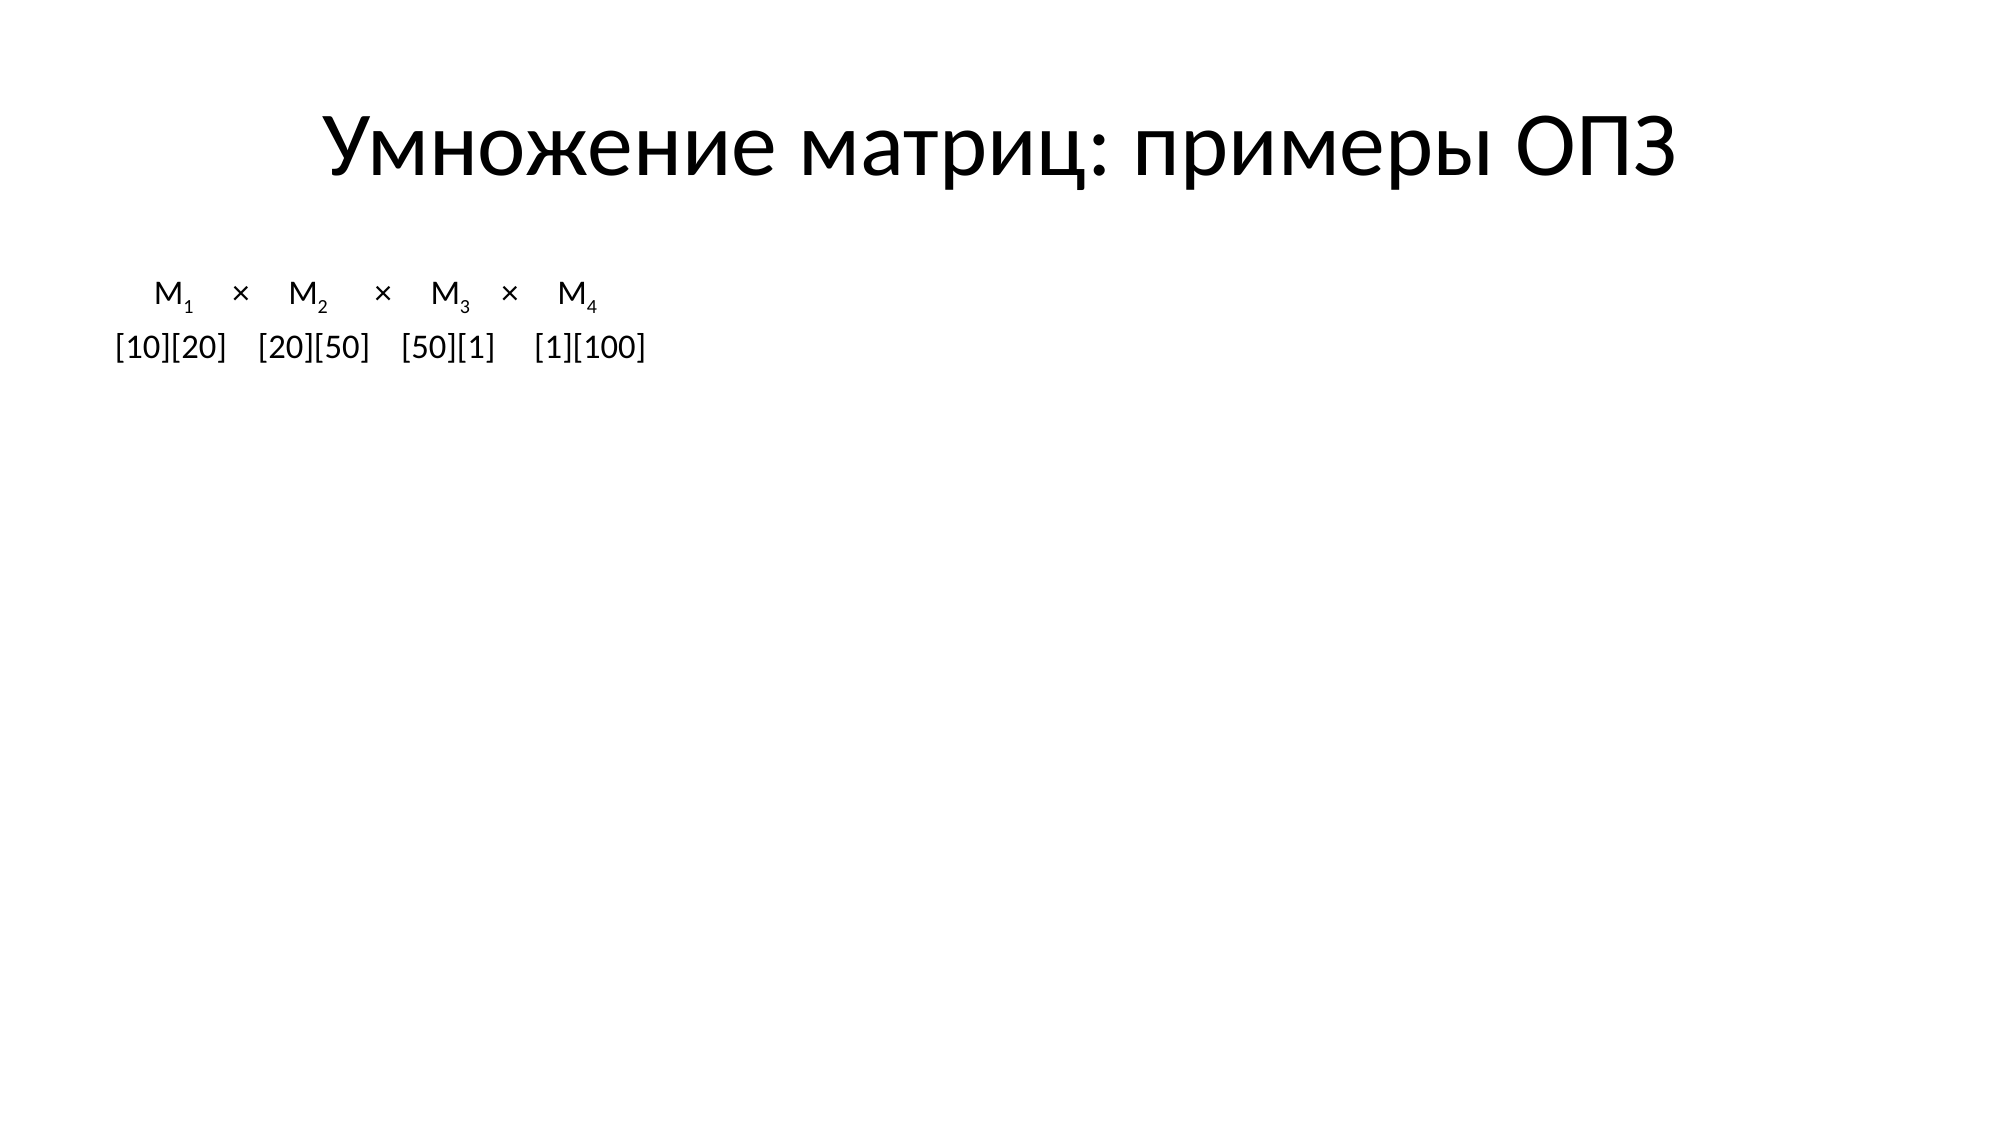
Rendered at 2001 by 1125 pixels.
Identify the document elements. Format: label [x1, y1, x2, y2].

list [99, 262, 1900, 1005]
title [99, 45, 1900, 233]
